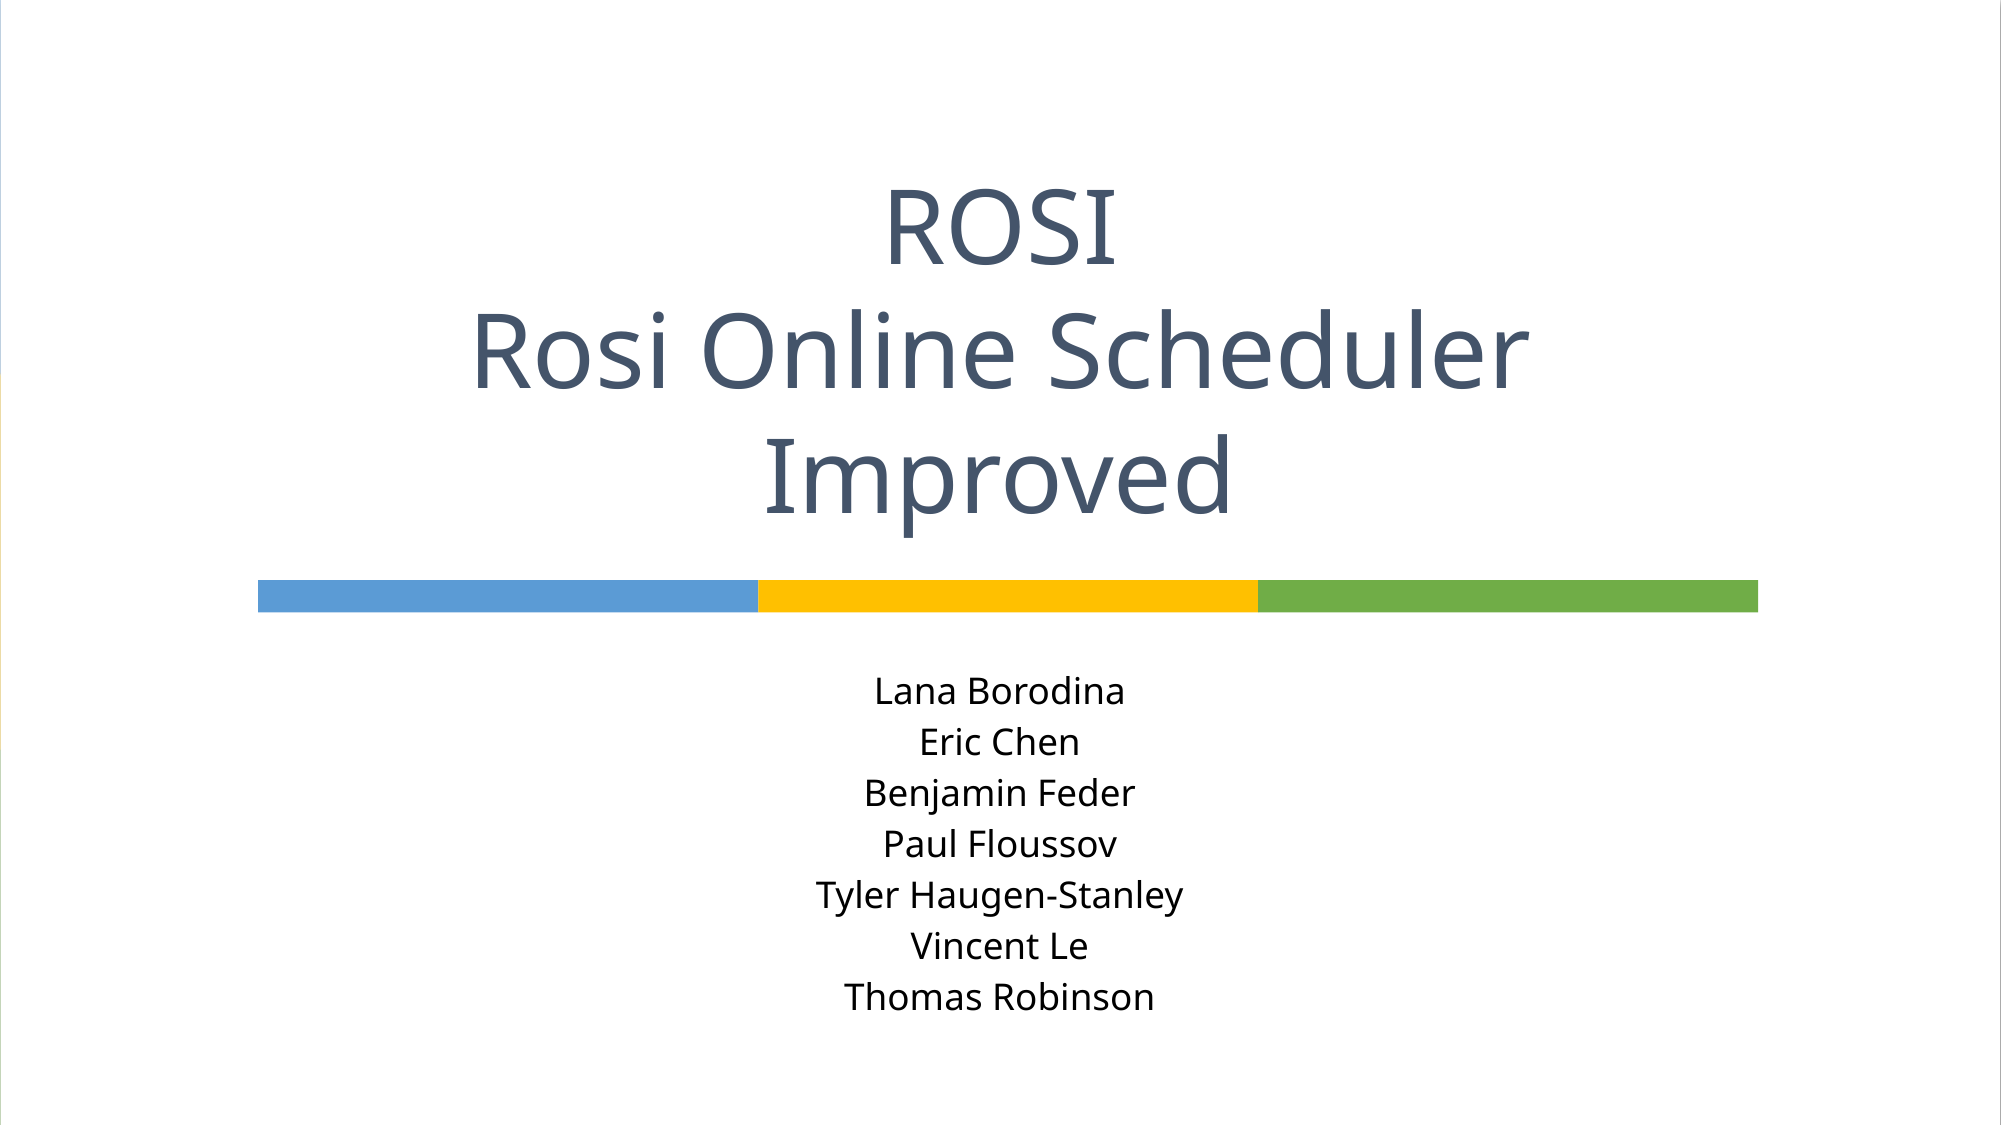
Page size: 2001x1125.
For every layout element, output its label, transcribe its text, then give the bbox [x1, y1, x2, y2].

subtitle Lana Borodina Eric Chen Benjamin Feder Paul Floussov Tyler Haugen-Stanley Vincent Le Thomas Robinson [249, 665, 1750, 1028]
title ROSI Rosi Online Scheduler Improved [249, 149, 1750, 542]
